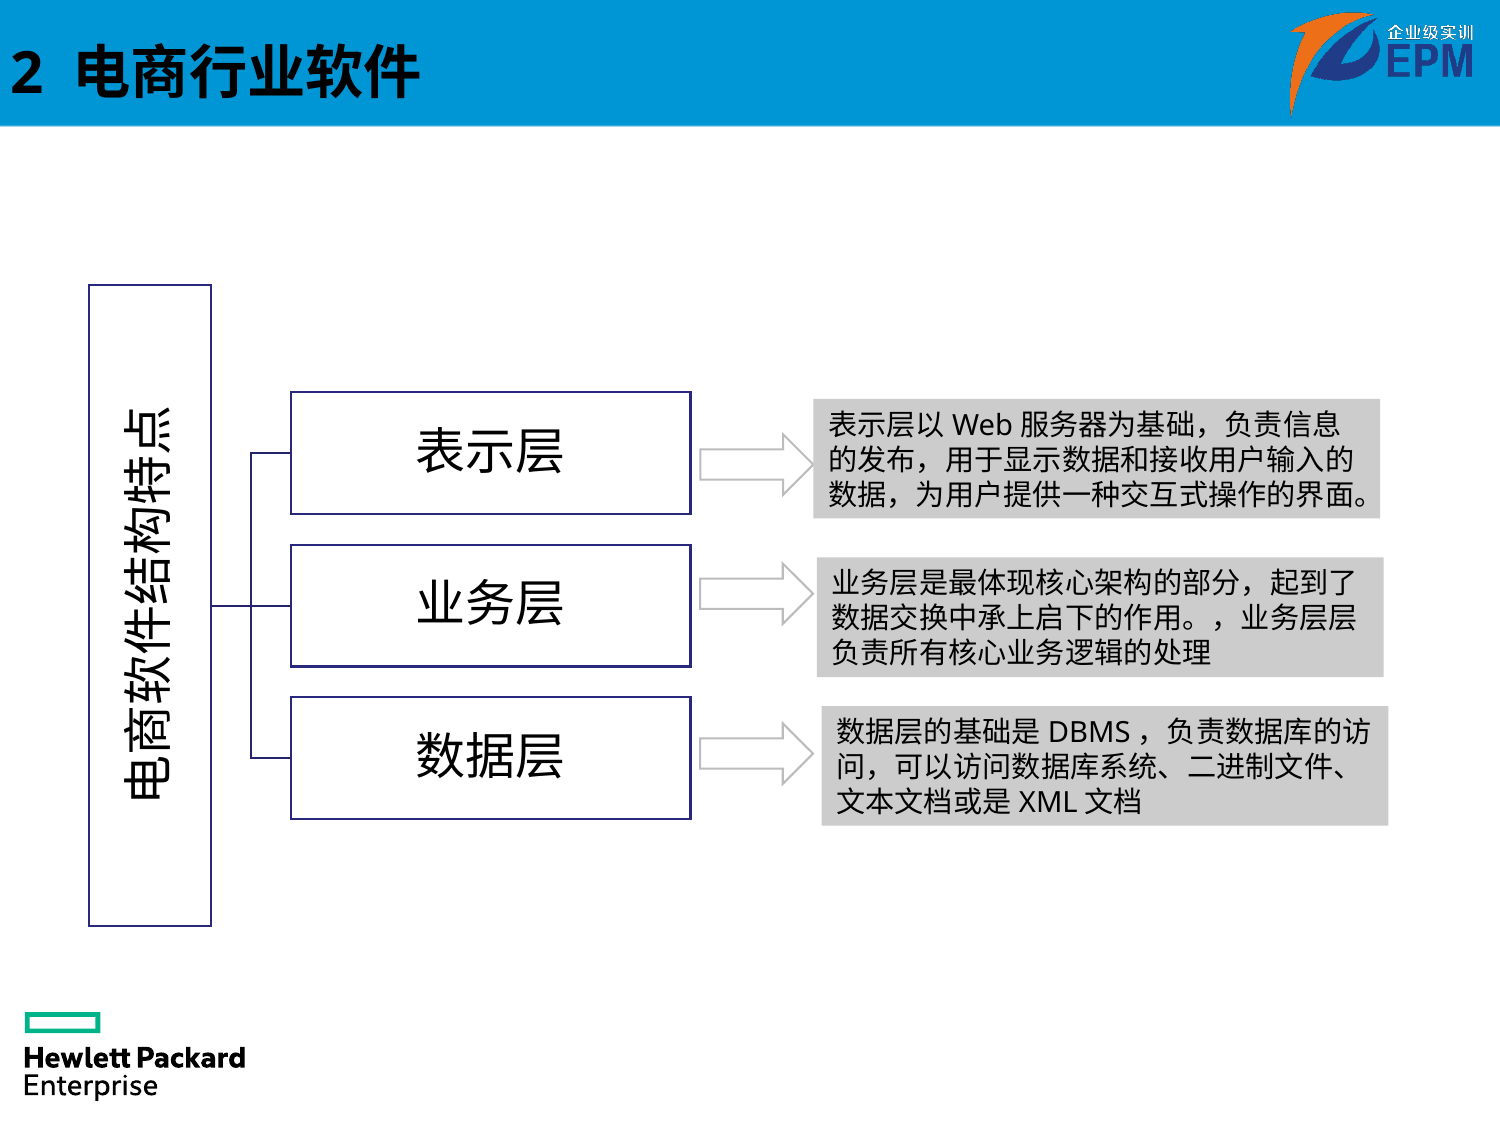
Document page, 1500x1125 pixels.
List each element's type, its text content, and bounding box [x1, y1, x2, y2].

text_box 业务层是最体现核心架构的部分，起到了数据交换中承上启下的作用。，业务层层负责所有核心业务逻辑的处理 [852, 557, 1384, 678]
text_box 数据层的基础是DBMS，负责数据库的访问，可以访问数据库系统、二进制文件、文本文档或是XML文档 [852, 706, 1389, 826]
title 2 电商行业软件 [0, 0, 1500, 140]
picture [0, 140, 1500, 1125]
text_box 表示层以Web服务器为基础，负责信息的发布，用于显示数据和接收用户输入的数据，为用户提供一种交互式操作的界面。 [852, 398, 1381, 519]
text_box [0, 284, 852, 927]
